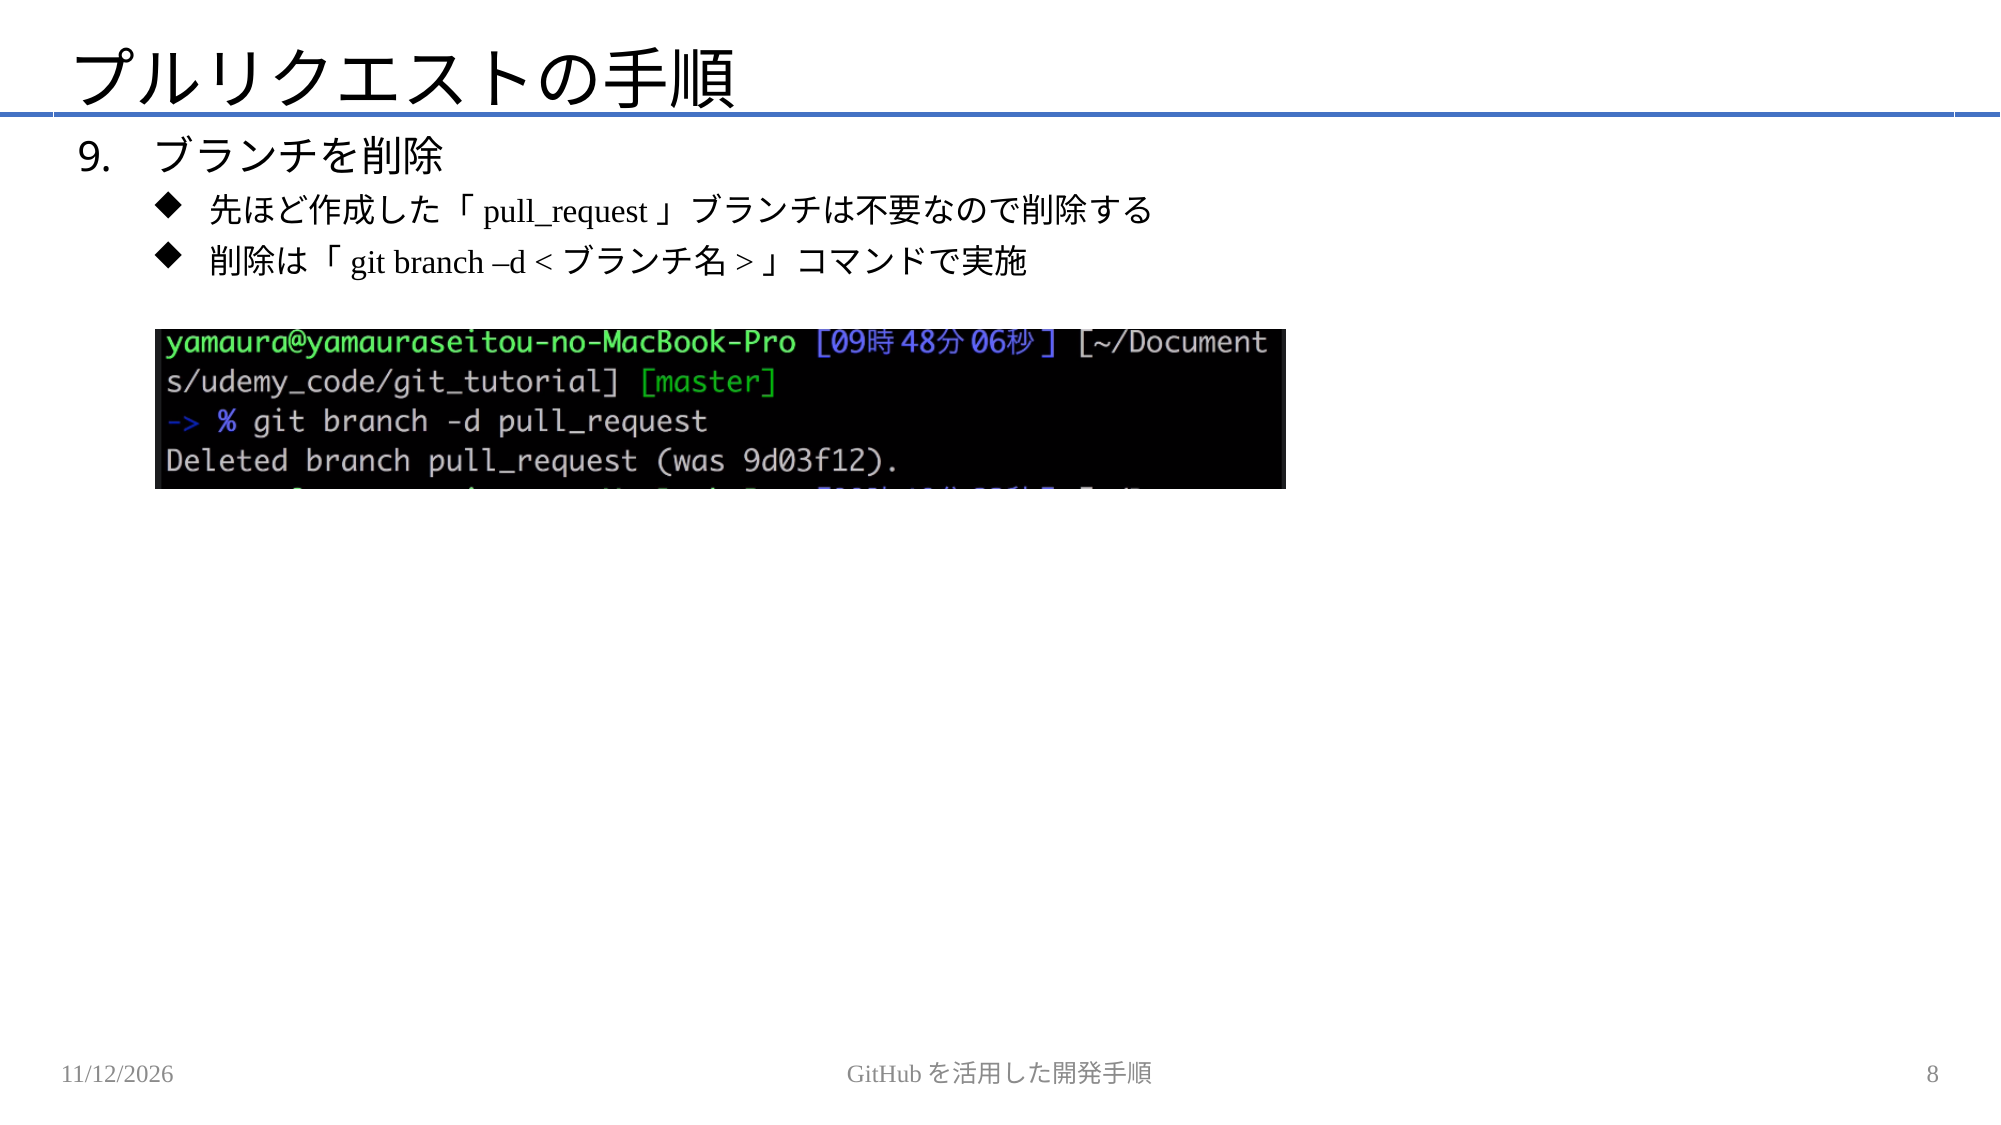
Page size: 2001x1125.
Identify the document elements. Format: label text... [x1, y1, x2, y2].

footer GitHubを活用した開発手順 [662, 1042, 1338, 1103]
list ブランチを削除 先ほど作成した「pull_request」ブランチは不要なので削除する 削除は「git branch –d <ブランチ名>」コマンドで実施 [61, 121, 1963, 1010]
title プルリクエストの手順 [53, 36, 1955, 128]
picture [155, 329, 1286, 489]
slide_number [45, 1042, 496, 1103]
slide_number 8 [1504, 1042, 1955, 1103]
